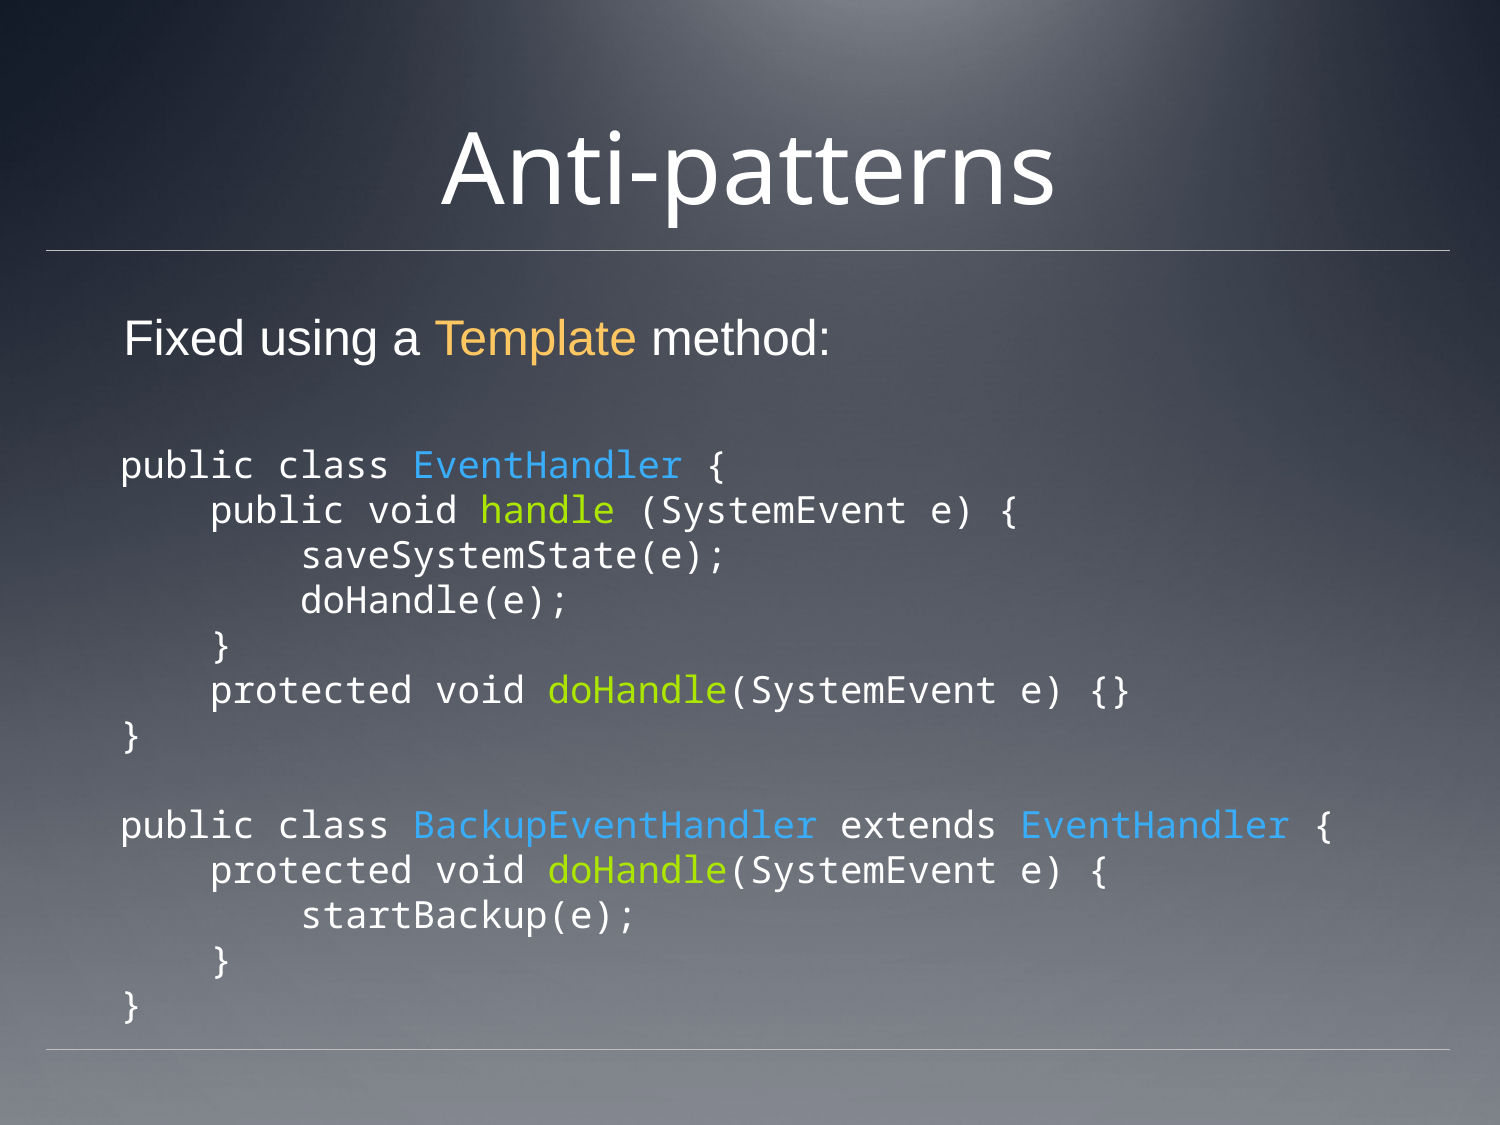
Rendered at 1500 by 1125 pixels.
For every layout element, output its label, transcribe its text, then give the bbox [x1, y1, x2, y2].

text_box public class EventHandler { public void handle (SystemEvent e) { saveSystemState(e); doHandle(e); } protected void doHandle(SystemEvent e) {} } public class BackupEventHandler extends EventHandler { protected void doHandle(SystemEvent e) { startBackup(e); } } [105, 433, 1376, 1034]
text_box Fixed using a Template method: [109, 297, 847, 373]
title Anti-patterns [104, 17, 1395, 233]
